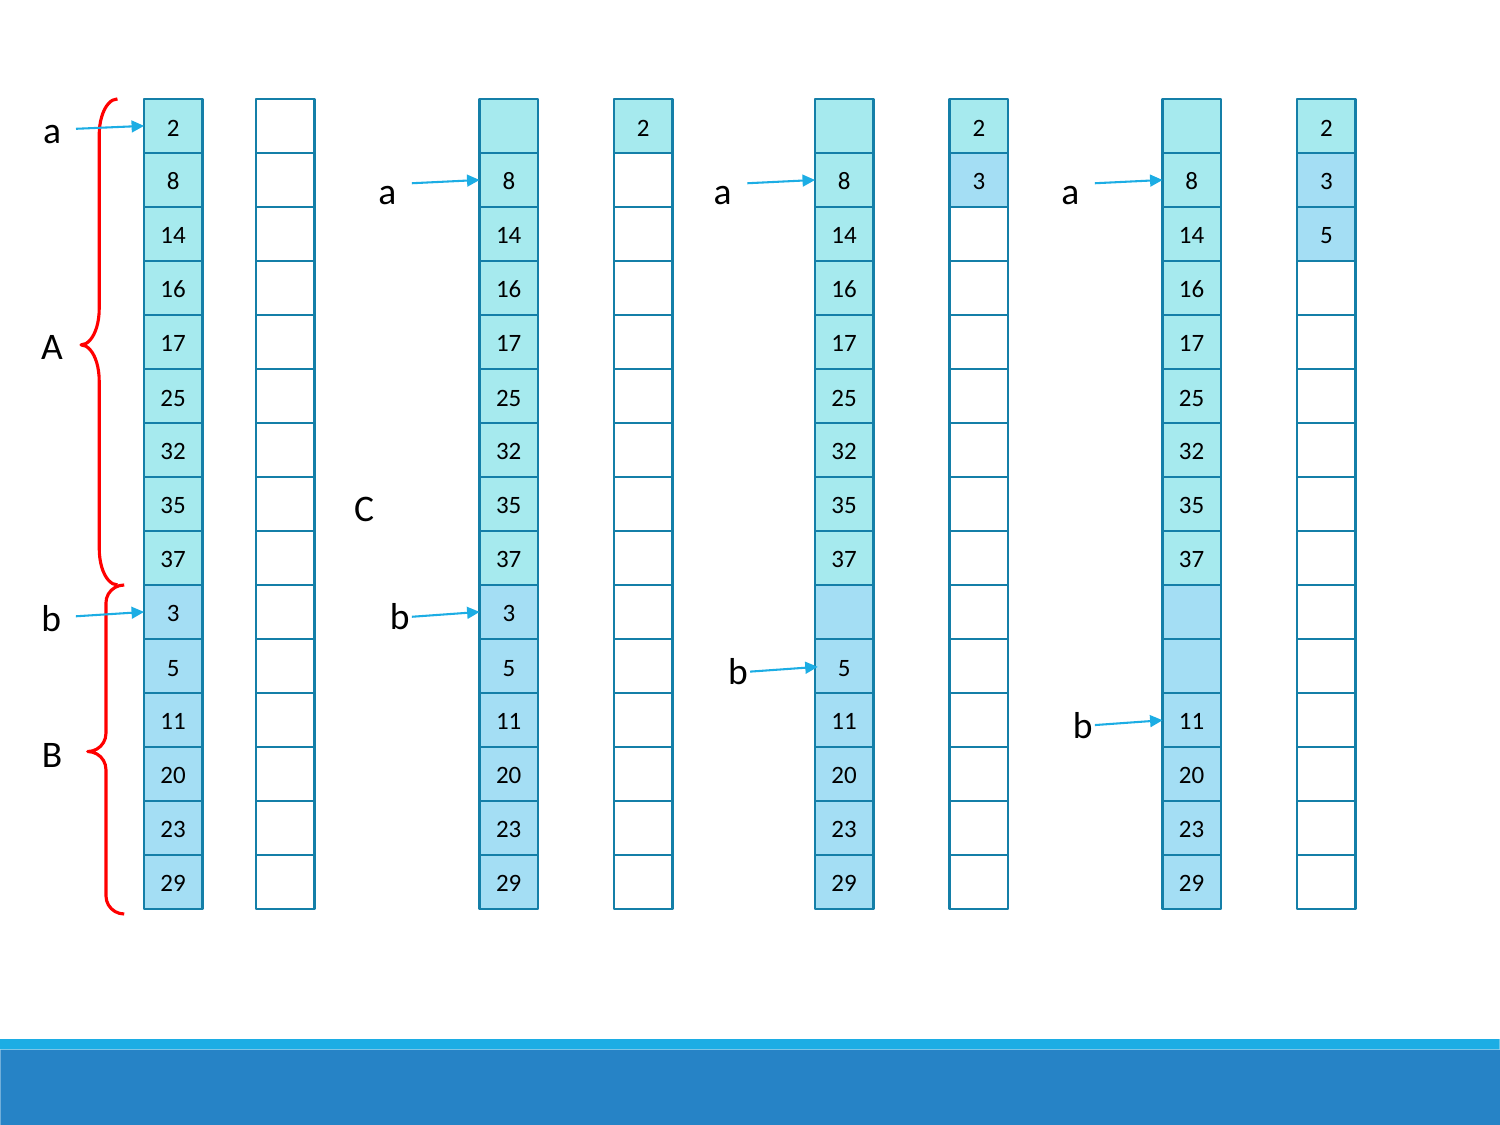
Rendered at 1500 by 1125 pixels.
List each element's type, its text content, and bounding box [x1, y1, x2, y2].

text_box [255, 206, 316, 260]
text_box [255, 260, 316, 314]
text_box 11 [143, 692, 204, 746]
text_box b [713, 639, 763, 700]
text_box [255, 314, 316, 368]
text_box [948, 260, 1009, 314]
text_box 32 [1161, 422, 1222, 476]
text_box 37 [814, 530, 875, 584]
text_box 17 [478, 314, 539, 368]
text_box [86, 626, 125, 916]
text_box 3 [143, 584, 204, 638]
text_box 37 [478, 530, 539, 584]
text_box [255, 368, 316, 422]
text_box [613, 800, 674, 854]
text_box 29 [814, 854, 875, 910]
text_box [613, 854, 674, 910]
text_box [1094, 719, 1163, 726]
text_box 17 [814, 314, 875, 368]
text_box 35 [143, 476, 204, 530]
text_box 16 [1161, 260, 1222, 314]
text_box 23 [814, 800, 875, 854]
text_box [746, 179, 816, 184]
text_box 8 [1161, 152, 1222, 206]
text_box 14 [1161, 206, 1222, 260]
text_box 32 [143, 422, 204, 476]
text_box a [1046, 159, 1095, 220]
text_box b [375, 584, 425, 645]
text_box 14 [143, 206, 204, 260]
text_box 35 [478, 476, 539, 530]
text_box 2 [1296, 98, 1357, 152]
text_box [1296, 530, 1357, 584]
text_box 37 [1161, 530, 1222, 584]
text_box [255, 98, 316, 152]
text_box a [363, 159, 412, 220]
text_box C [339, 476, 390, 537]
text_box [1296, 584, 1357, 638]
text_box [948, 800, 1009, 854]
text_box [948, 692, 1009, 746]
text_box 35 [814, 476, 875, 530]
text_box [1296, 854, 1357, 910]
text_box 5 [814, 638, 875, 692]
text_box [104, 583, 125, 608]
text_box 32 [814, 422, 875, 476]
text_box [948, 368, 1009, 422]
text_box [478, 98, 539, 152]
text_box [75, 611, 145, 618]
text_box B [27, 722, 78, 783]
text_box [1161, 638, 1222, 692]
text_box 8 [478, 152, 539, 206]
text_box 35 [1161, 476, 1222, 530]
text_box a [28, 98, 77, 159]
text_box 14 [814, 206, 875, 260]
text_box 25 [143, 368, 204, 422]
text_box [613, 206, 674, 260]
text_box [255, 854, 316, 910]
text_box 3 [1296, 152, 1357, 206]
text_box 11 [1161, 692, 1222, 746]
text_box [613, 584, 674, 638]
text_box [255, 422, 316, 476]
text_box [1296, 262, 1357, 314]
text_box [255, 152, 316, 206]
text_box 20 [478, 746, 539, 800]
text_box [948, 476, 1009, 530]
text_box 20 [1161, 746, 1222, 800]
text_box 29 [1161, 854, 1222, 910]
text_box 14 [478, 206, 539, 260]
text_box [1296, 314, 1357, 368]
text_box 11 [478, 692, 539, 746]
text_box [255, 530, 316, 584]
text_box [255, 638, 316, 692]
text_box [1094, 179, 1163, 184]
text_box [613, 314, 674, 368]
text_box [613, 692, 674, 746]
text_box 5 [143, 638, 204, 692]
text_box [613, 530, 674, 584]
text_box [613, 154, 674, 206]
text_box [99, 97, 118, 122]
text_box 25 [814, 368, 875, 422]
text_box [948, 208, 1009, 260]
text_box 32 [478, 422, 539, 476]
text_box [1296, 692, 1357, 746]
text_box a [698, 159, 747, 220]
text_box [749, 666, 819, 673]
text_box 5 [478, 638, 539, 692]
text_box 8 [143, 152, 204, 206]
text_box 17 [1161, 314, 1222, 368]
text_box 37 [143, 530, 204, 584]
text_box [948, 314, 1009, 368]
text_box 3 [478, 584, 539, 638]
text_box 20 [814, 746, 875, 800]
text_box 8 [814, 152, 875, 206]
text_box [411, 611, 481, 618]
text_box [613, 638, 674, 692]
text_box [255, 746, 316, 800]
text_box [411, 179, 481, 184]
text_box [1296, 746, 1357, 800]
text_box 2 [613, 98, 674, 154]
text_box [613, 422, 674, 476]
text_box [613, 746, 674, 800]
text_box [75, 125, 145, 130]
text_box [255, 800, 316, 854]
text_box [948, 530, 1009, 584]
text_box [948, 638, 1009, 692]
text_box 25 [1161, 368, 1222, 422]
text_box [255, 584, 316, 638]
text_box [1296, 476, 1357, 530]
text_box [948, 746, 1009, 800]
text_box 29 [143, 854, 204, 910]
text_box b [1058, 693, 1108, 753]
text_box 16 [814, 260, 875, 314]
text_box [613, 260, 674, 314]
text_box [255, 476, 316, 530]
text_box [79, 139, 118, 586]
text_box 23 [143, 800, 204, 854]
text_box 20 [143, 746, 204, 800]
text_box [255, 692, 316, 746]
text_box [814, 584, 875, 638]
text_box [948, 584, 1009, 638]
text_box 25 [478, 368, 539, 422]
text_box [948, 854, 1009, 910]
text_box 17 [143, 314, 204, 368]
text_box [1296, 638, 1357, 692]
text_box 2 [143, 98, 204, 152]
text_box [814, 98, 875, 152]
text_box 29 [478, 854, 539, 910]
text_box [1161, 584, 1222, 638]
text_box 16 [478, 260, 539, 314]
text_box [613, 476, 674, 530]
text_box A [26, 314, 78, 375]
text_box 5 [1296, 206, 1357, 262]
text_box [1296, 422, 1357, 476]
text_box [948, 422, 1009, 476]
text_box [1161, 98, 1222, 152]
text_box b [26, 586, 76, 647]
text_box 3 [948, 152, 1009, 208]
text_box [1296, 800, 1357, 854]
text_box 16 [143, 260, 204, 314]
text_box 23 [1161, 800, 1222, 854]
text_box [1296, 368, 1357, 422]
text_box 11 [814, 692, 875, 746]
text_box [613, 368, 674, 422]
text_box 23 [478, 800, 539, 854]
text_box 2 [948, 98, 1009, 152]
